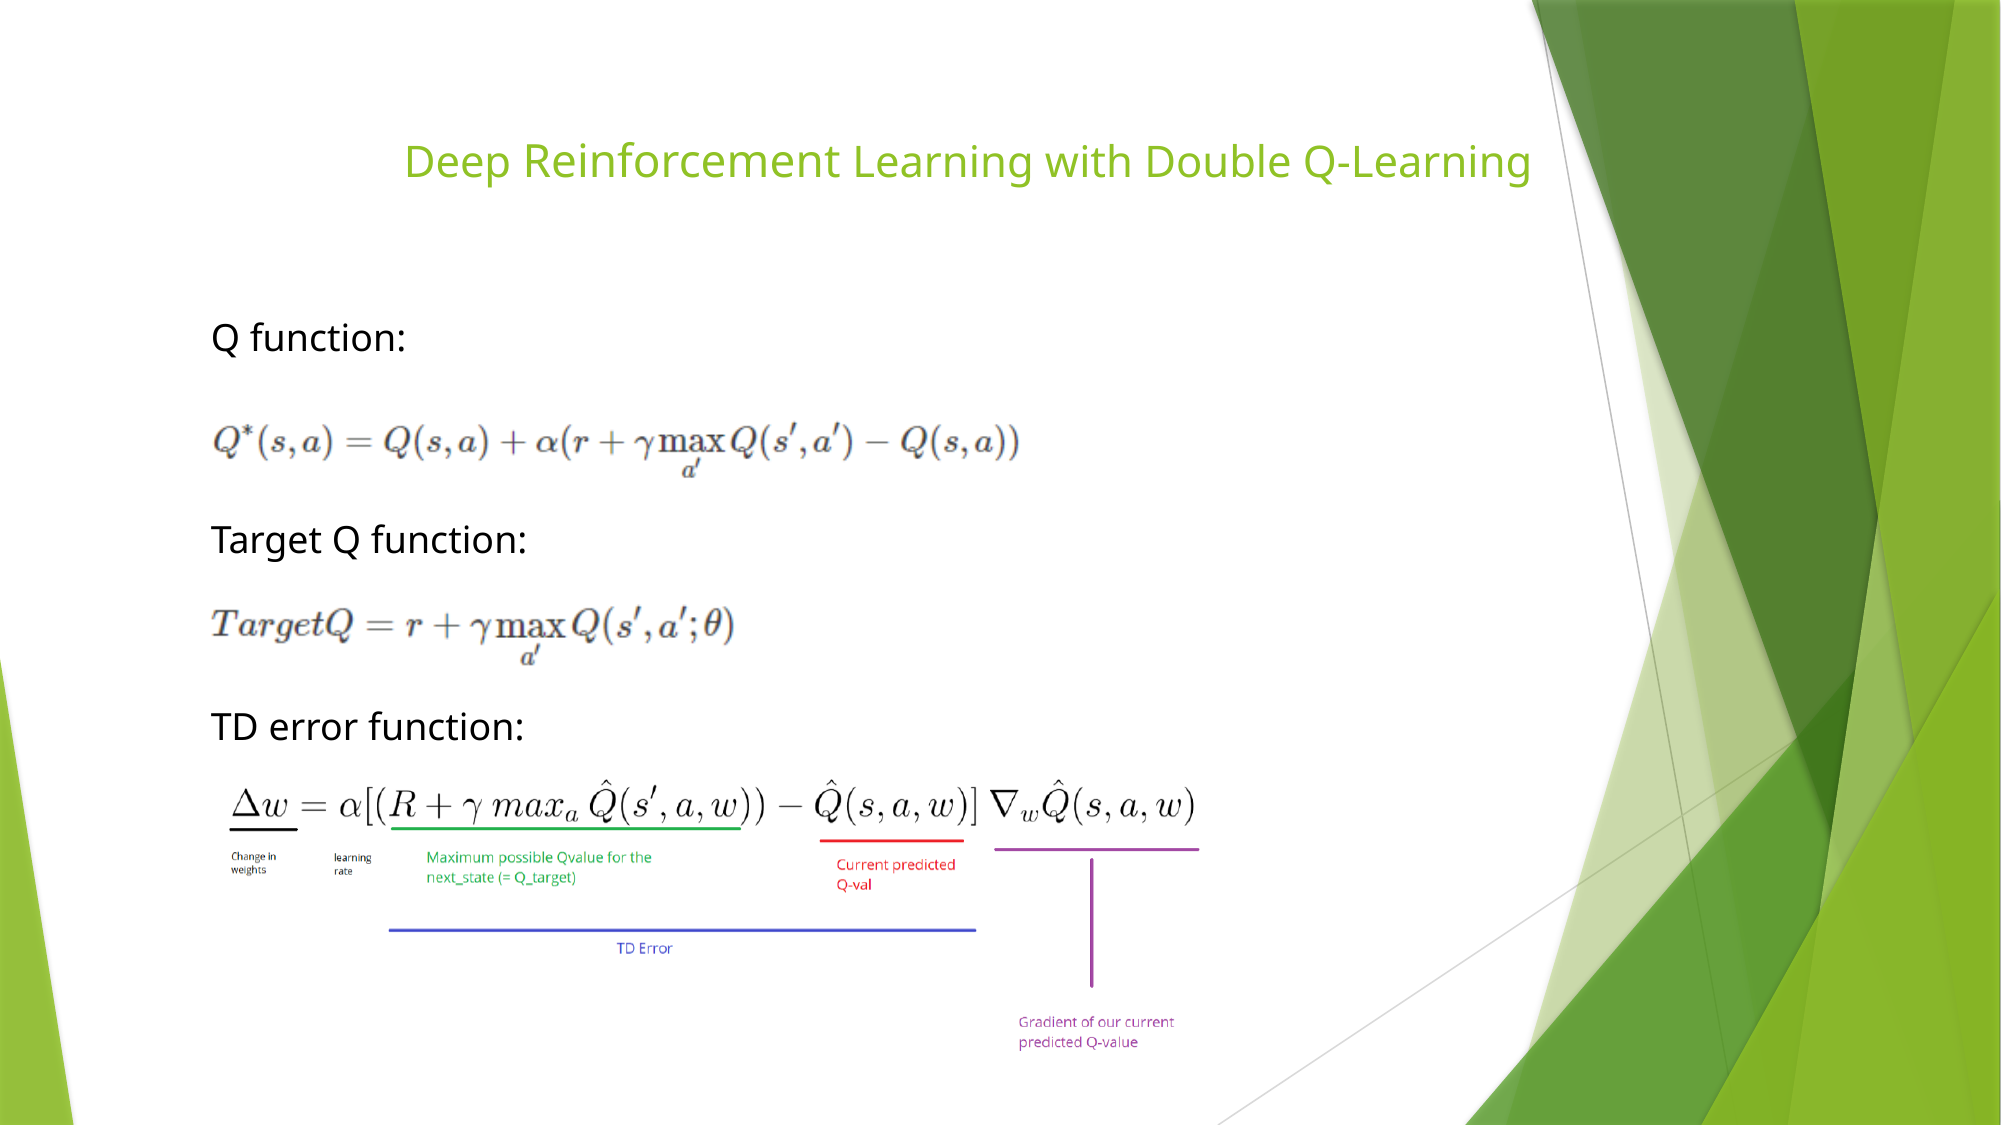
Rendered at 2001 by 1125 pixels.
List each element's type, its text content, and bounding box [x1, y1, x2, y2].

title Deep Reinforcement Learning with Double Q-Learning [388, 123, 1687, 227]
text_box Target Q function: [196, 518, 650, 569]
picture [195, 392, 1068, 510]
text_box Q function: [196, 306, 650, 366]
picture [195, 757, 1217, 1053]
text_box TD error function: [196, 695, 650, 755]
picture [195, 594, 757, 671]
